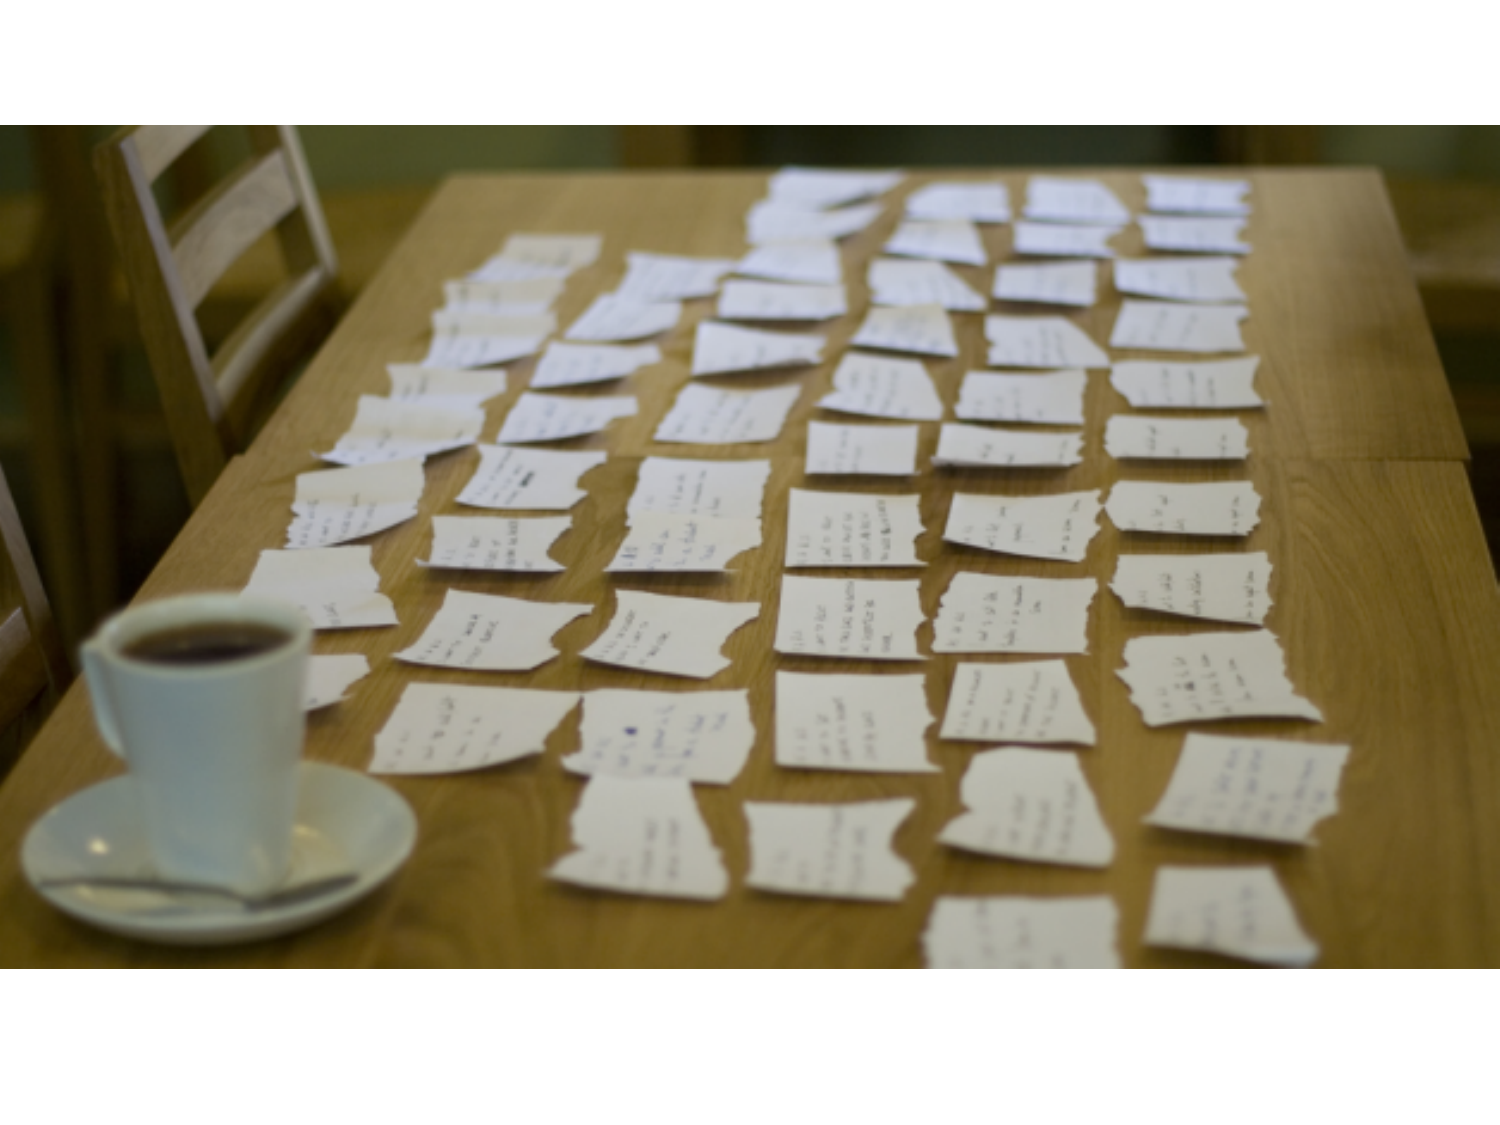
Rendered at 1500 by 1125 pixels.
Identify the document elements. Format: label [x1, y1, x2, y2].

picture [0, 125, 1500, 969]
